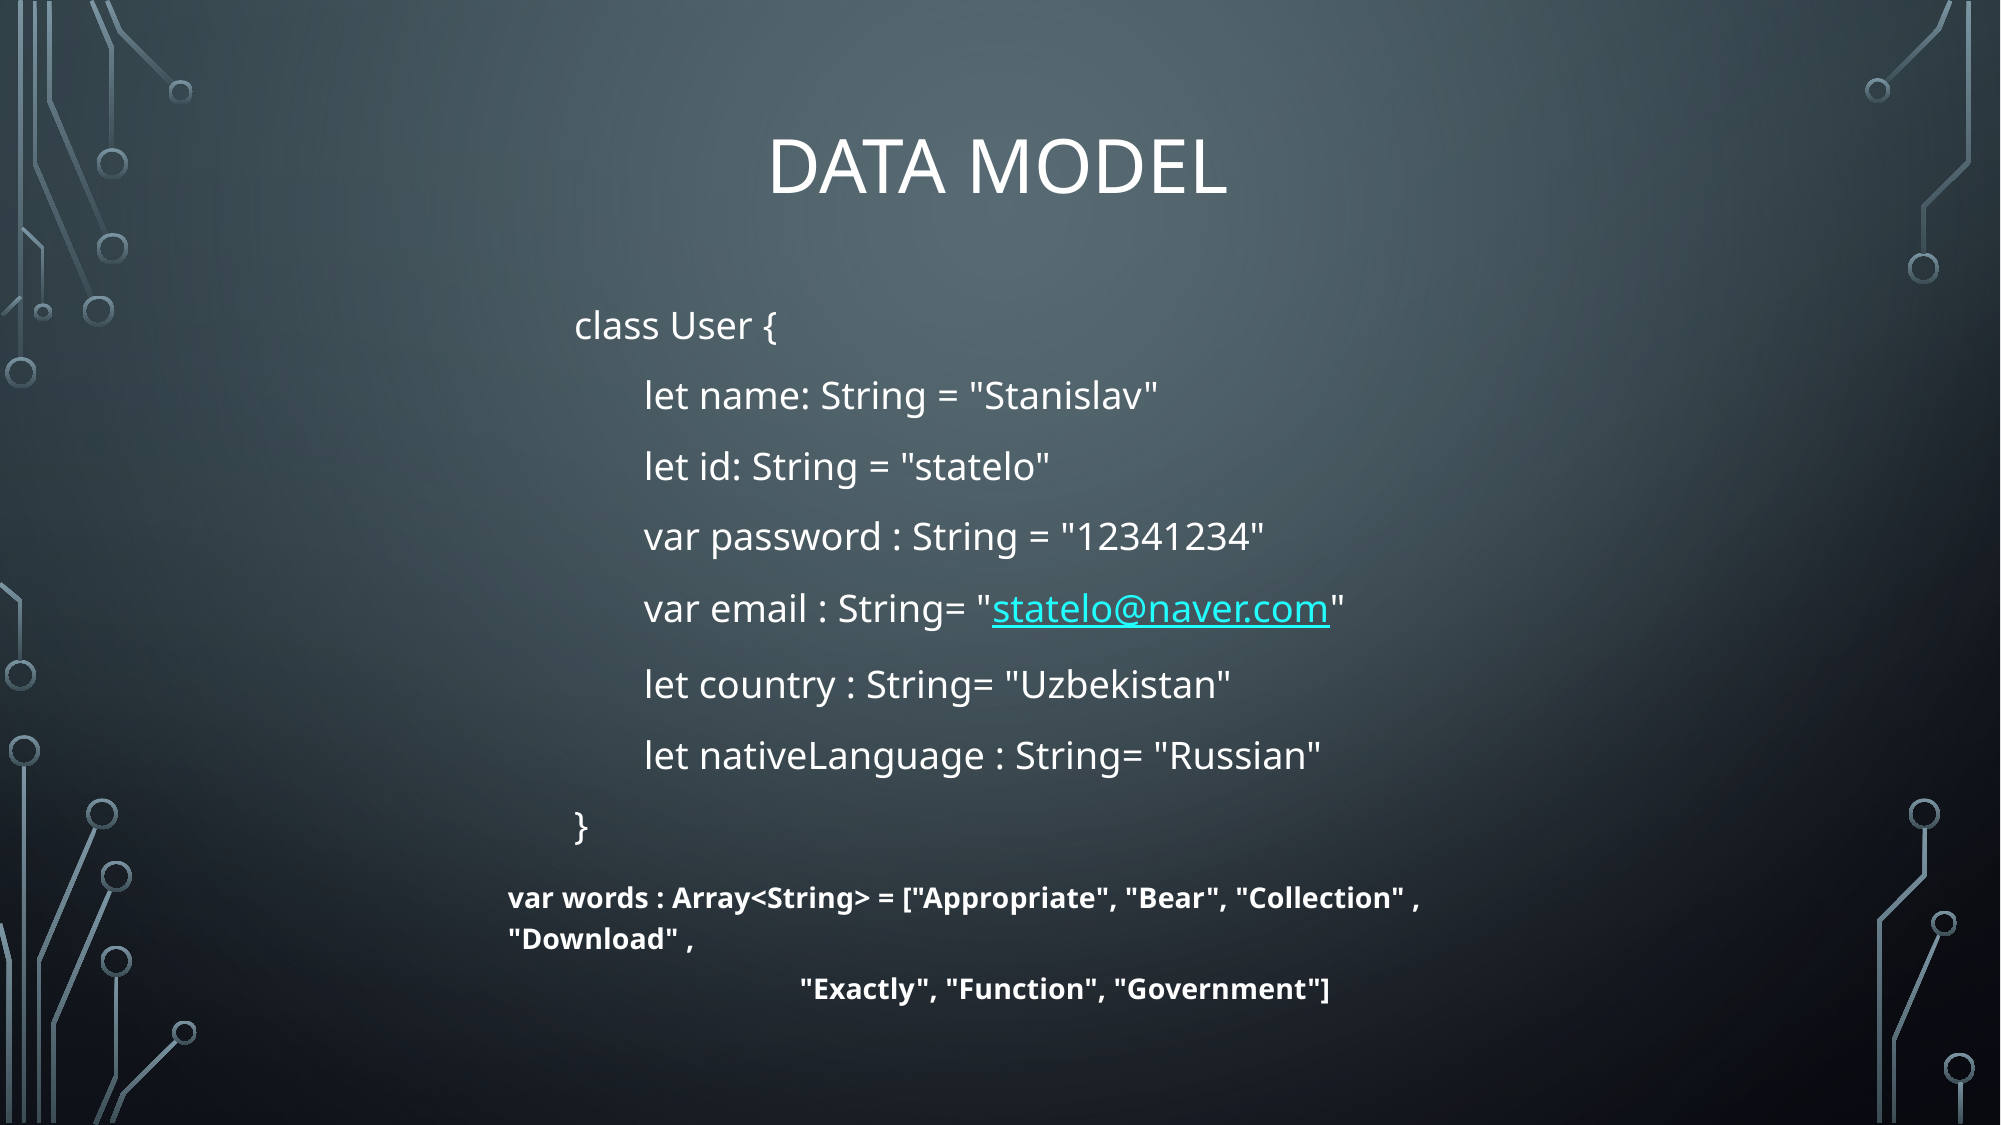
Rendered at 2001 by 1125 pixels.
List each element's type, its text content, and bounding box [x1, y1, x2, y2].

title Data MODEL [184, 48, 1810, 291]
list class User { let name: String = "Stanislav" let id: String = "statelo" var password : String = "12341234" var email : String= "statelo@naver.com" let country : String= "Uzbekistan" let nativeLanguage : String= "Russian" } [559, 284, 1436, 865]
list var words : Array<String> = ["Appropriate", "Bear", "Collection" , "Download" , "Exactly", "Function", "Government"] [492, 865, 1556, 1014]
